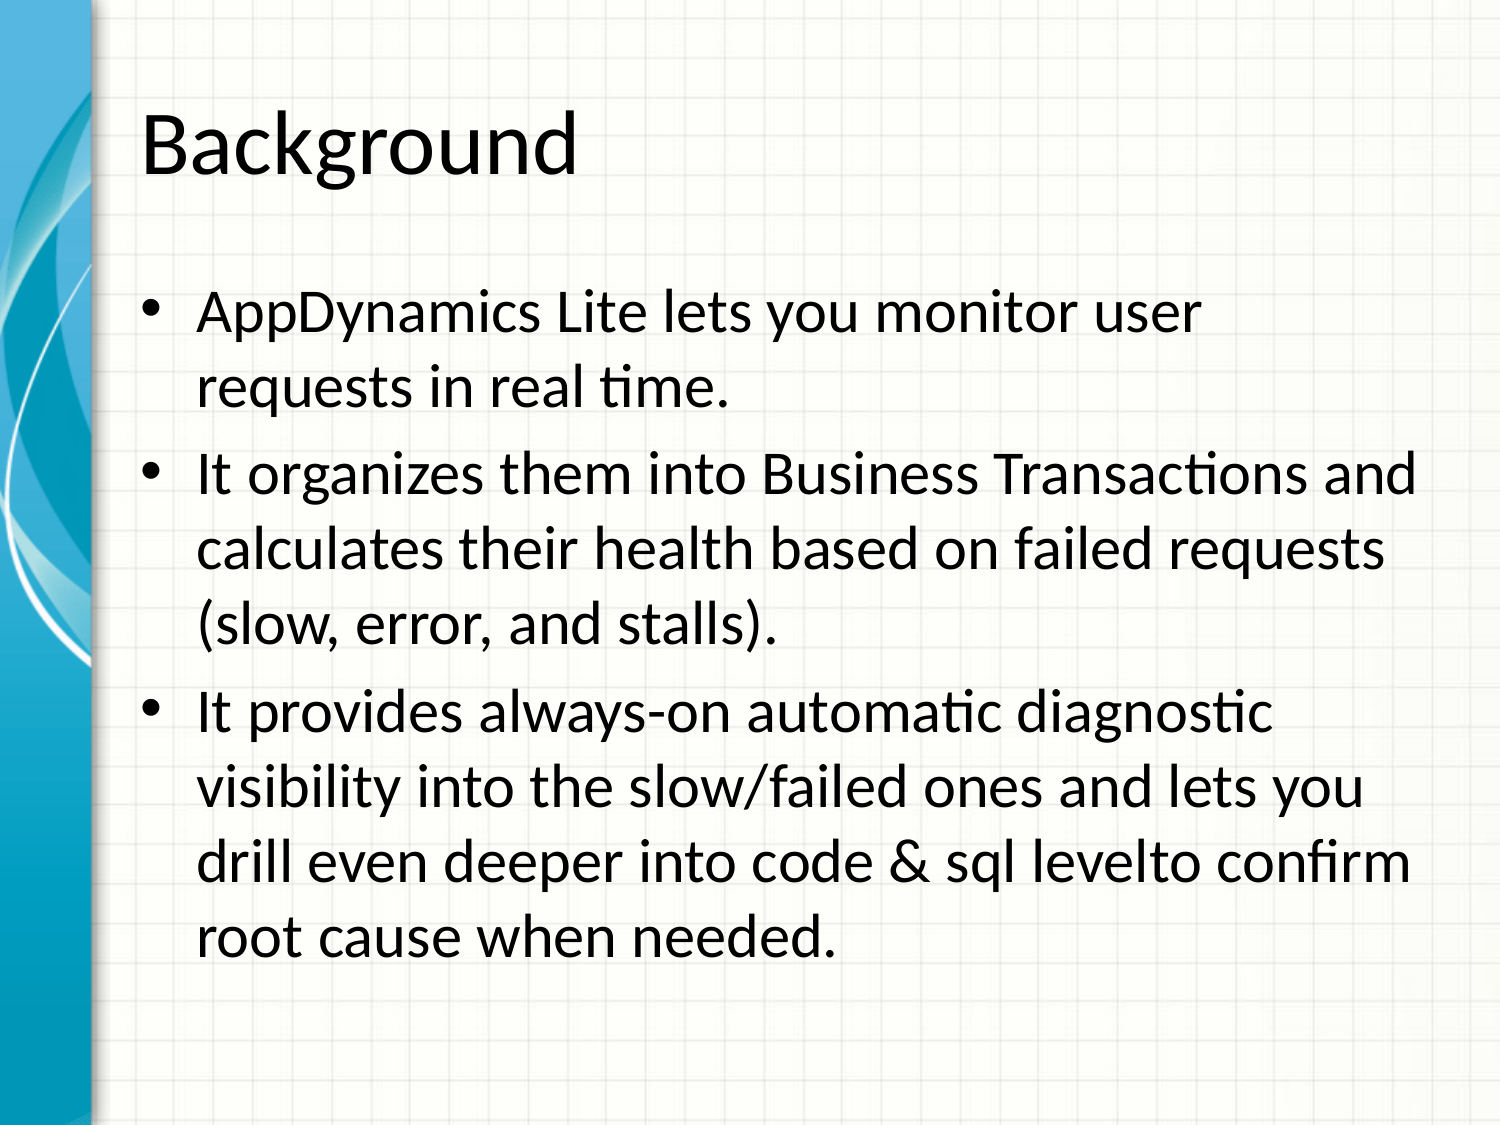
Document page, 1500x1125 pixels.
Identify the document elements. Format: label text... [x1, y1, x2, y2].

title Background [124, 43, 1451, 232]
picture [0, 0, 1500, 1125]
list AppDynamics Lite lets you monitor user requests in real time. It organizes them into Business Transactions and calculates their health based on failed requests (slow, error, and stalls). It provides always-on automatic diagnostic visibility into the slow/failed ones and lets you drill even deeper into code & sql levelto confirm root cause when needed. [124, 262, 1451, 1006]
